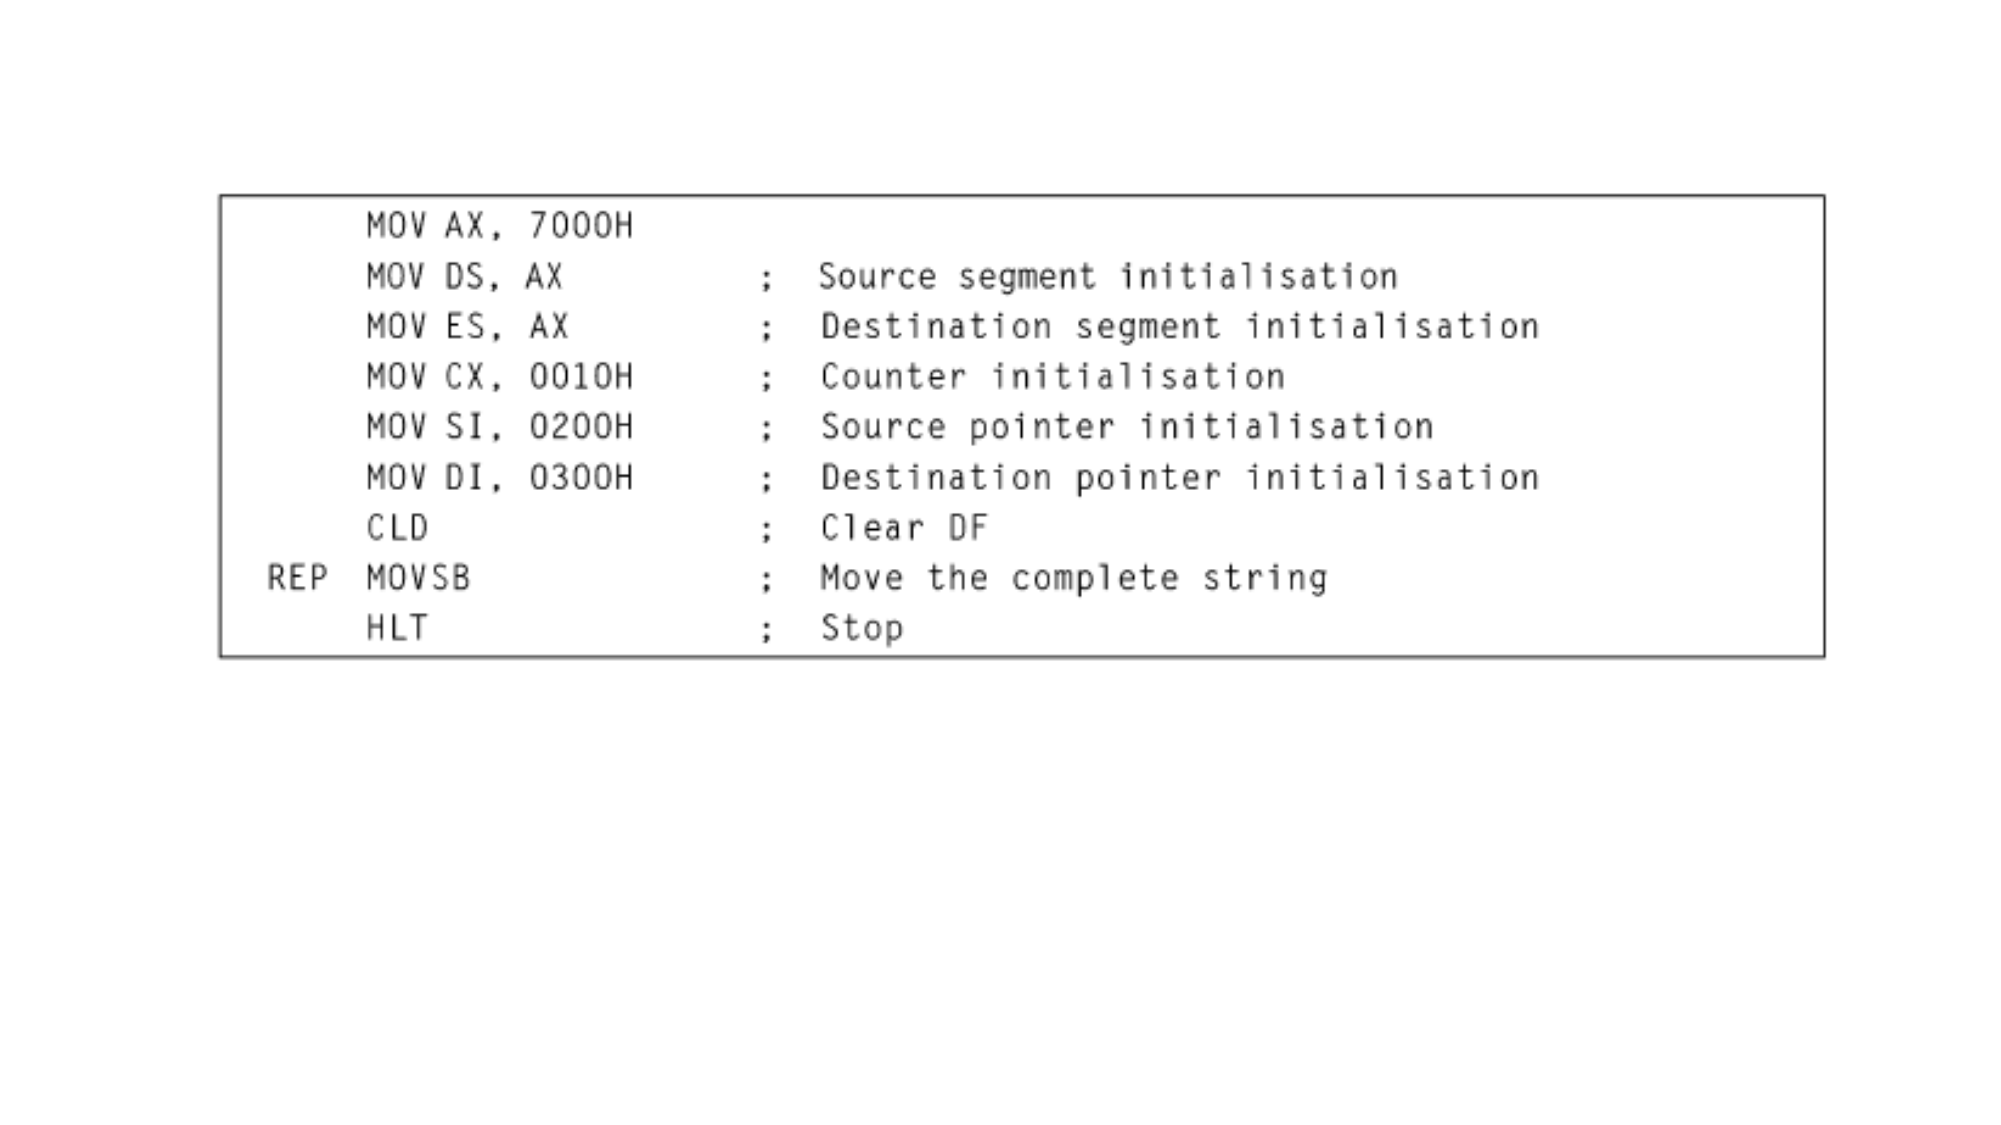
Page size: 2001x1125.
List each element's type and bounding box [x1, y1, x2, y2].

picture [184, 168, 1863, 690]
